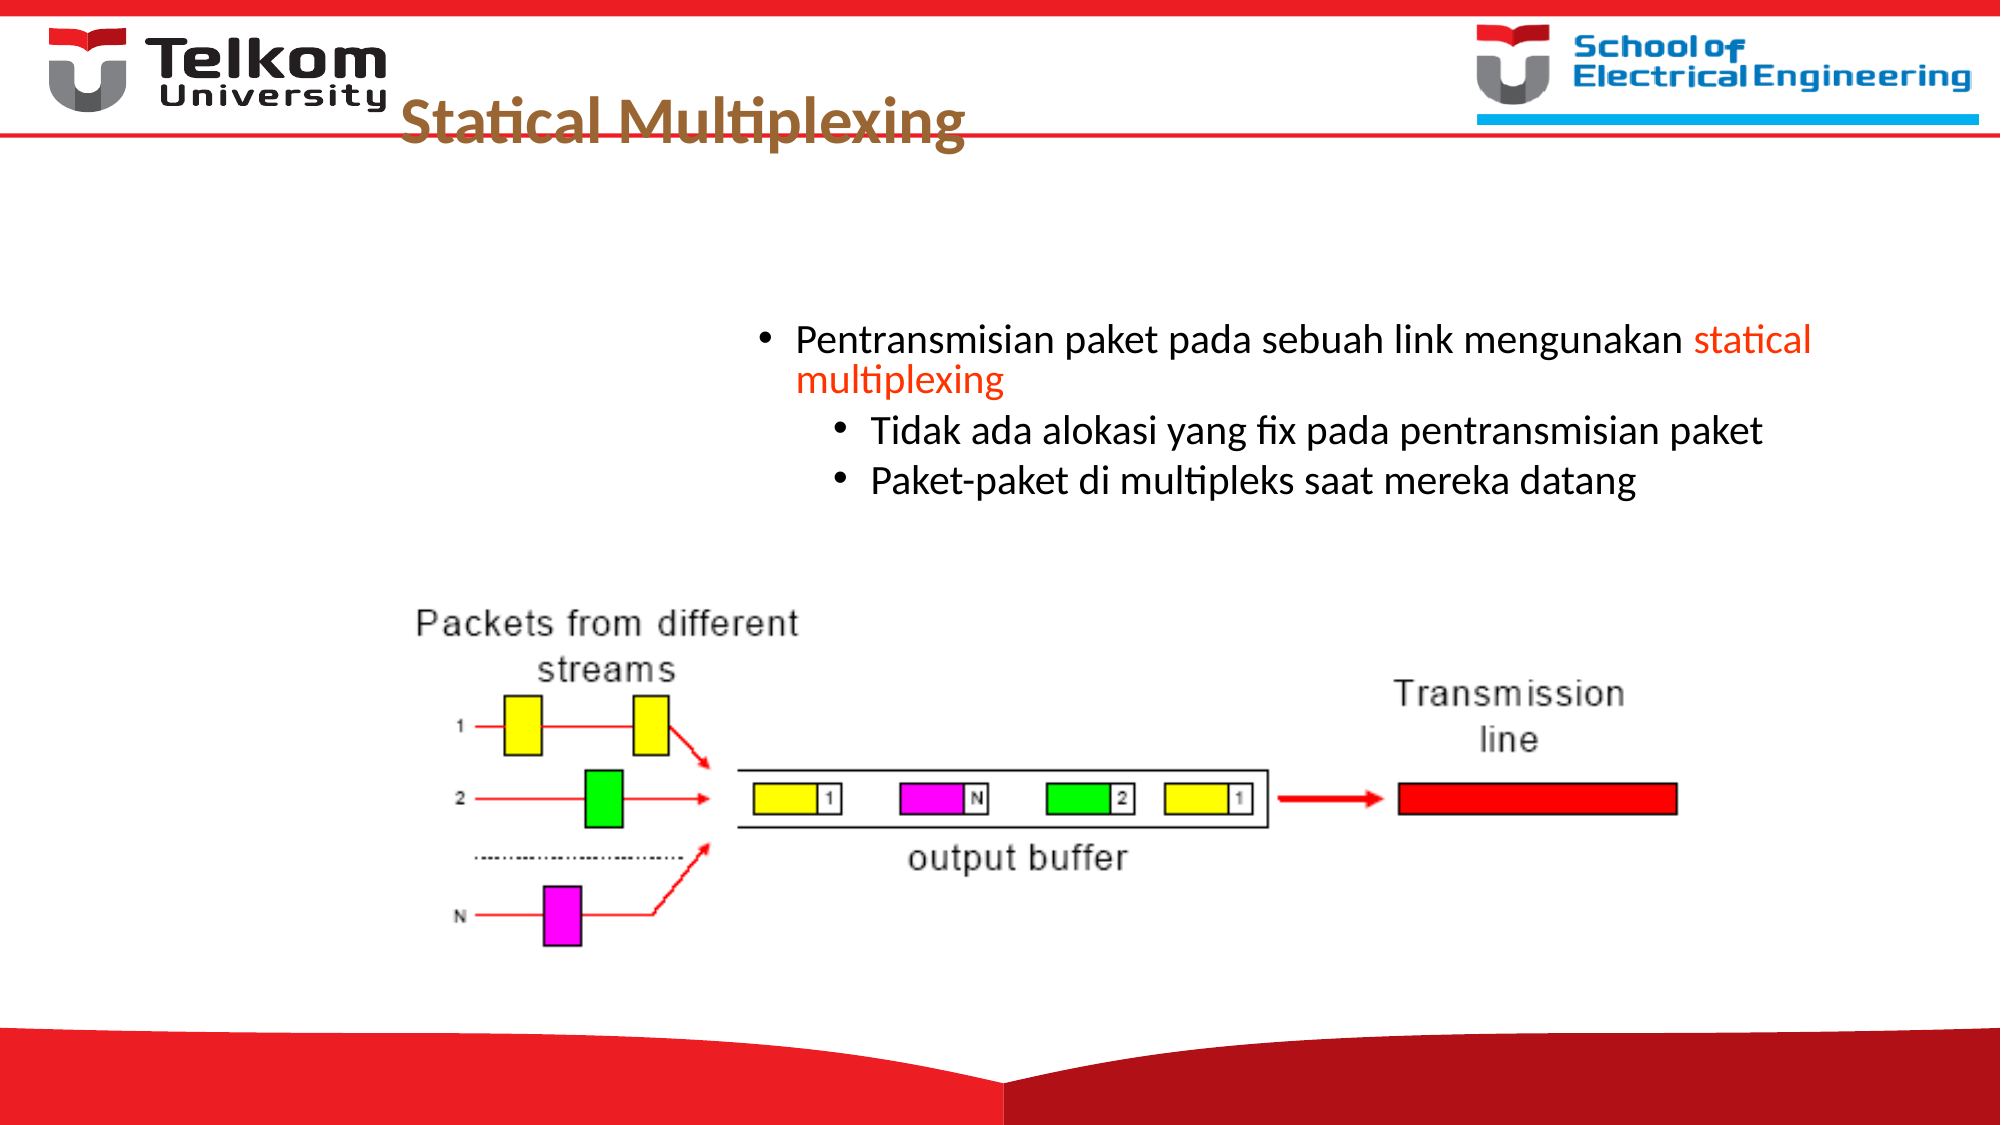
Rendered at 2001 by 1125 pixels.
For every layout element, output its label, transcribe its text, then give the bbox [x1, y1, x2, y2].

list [362, 586, 1720, 978]
picture [1466, 24, 1979, 114]
list Pentransmisian paket pada sebuah link mengunakan statical multiplexing Tidak ada alokasi yang fix pada pentransmisian paket Paket-paket di multipleks saat mereka datang [742, 314, 2000, 516]
title Statical Multiplexing [385, 30, 1561, 213]
